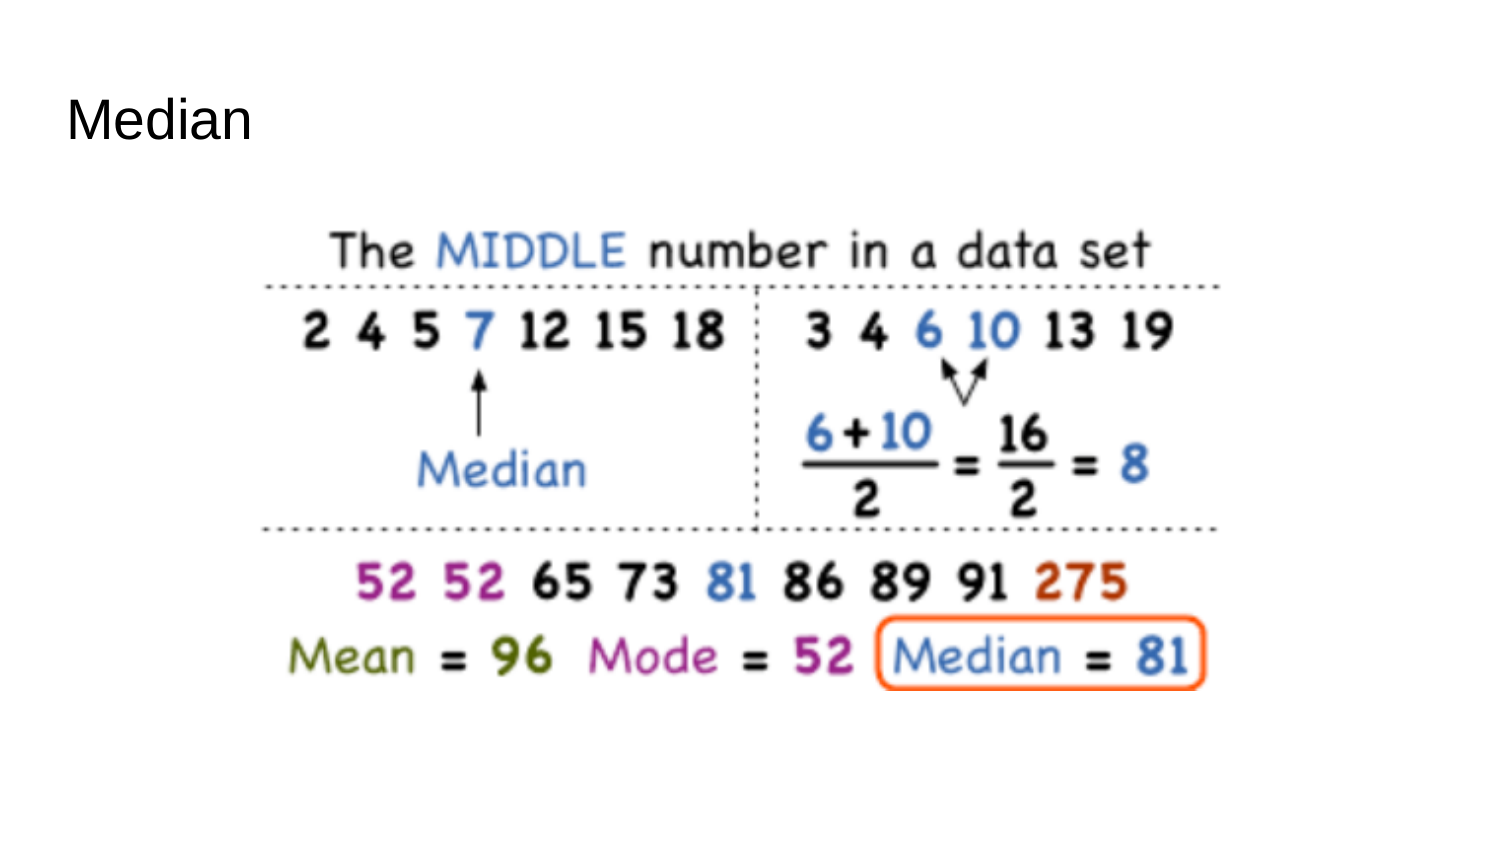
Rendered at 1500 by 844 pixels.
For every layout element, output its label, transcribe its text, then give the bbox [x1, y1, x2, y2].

title Median [51, 72, 1449, 167]
picture [257, 221, 1227, 692]
